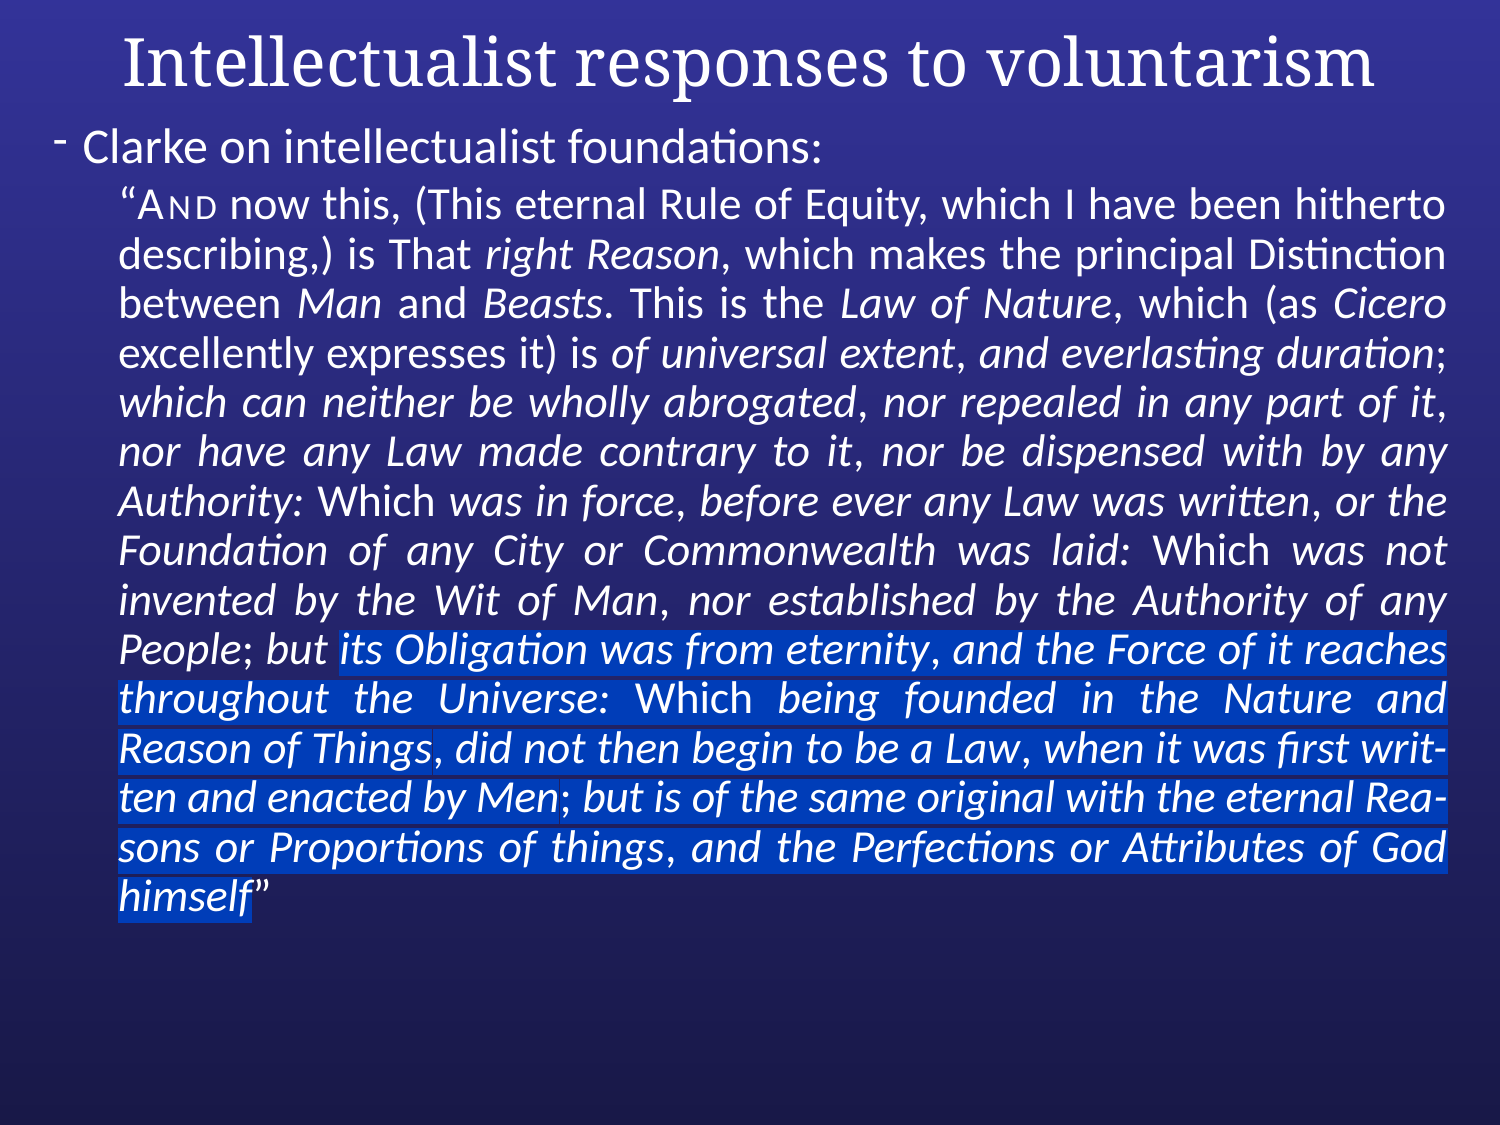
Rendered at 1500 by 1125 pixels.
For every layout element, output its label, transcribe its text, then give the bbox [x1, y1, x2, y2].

list Clarke on intellectualist foundations: “AND now this, (This eternal Rule of Equity, which I have been hitherto describing,) is That right Reason, which makes the principal Distinction between Man and Beasts. This is the Law of Nature, which (as Cicero excellently expresses it) is of universal extent, and everlasting duration; which can neither be wholly abrogated, nor repealed in any part of it, nor have any Law made contrary to it, nor be dispensed with by any Authority: Which was in force, before ever any Law was written, or the Foundation of any City or Commonwealth was laid: Which was not invented by the Wit of Man, nor established by the Authority of any People; but its Obligation was from eternity, and the Force of it reaches throughout the Universe: Which being founded in the Nature and Reason of Things, did not then begin to be a Law, when it was first writ-ten and enacted by Men; but is of the same original with the eternal Rea-sons or Proportions of things, and the Perfections or Attributes of God himself” [37, 112, 1463, 875]
title Intellectualist responses to voluntarism [75, 0, 1425, 112]
